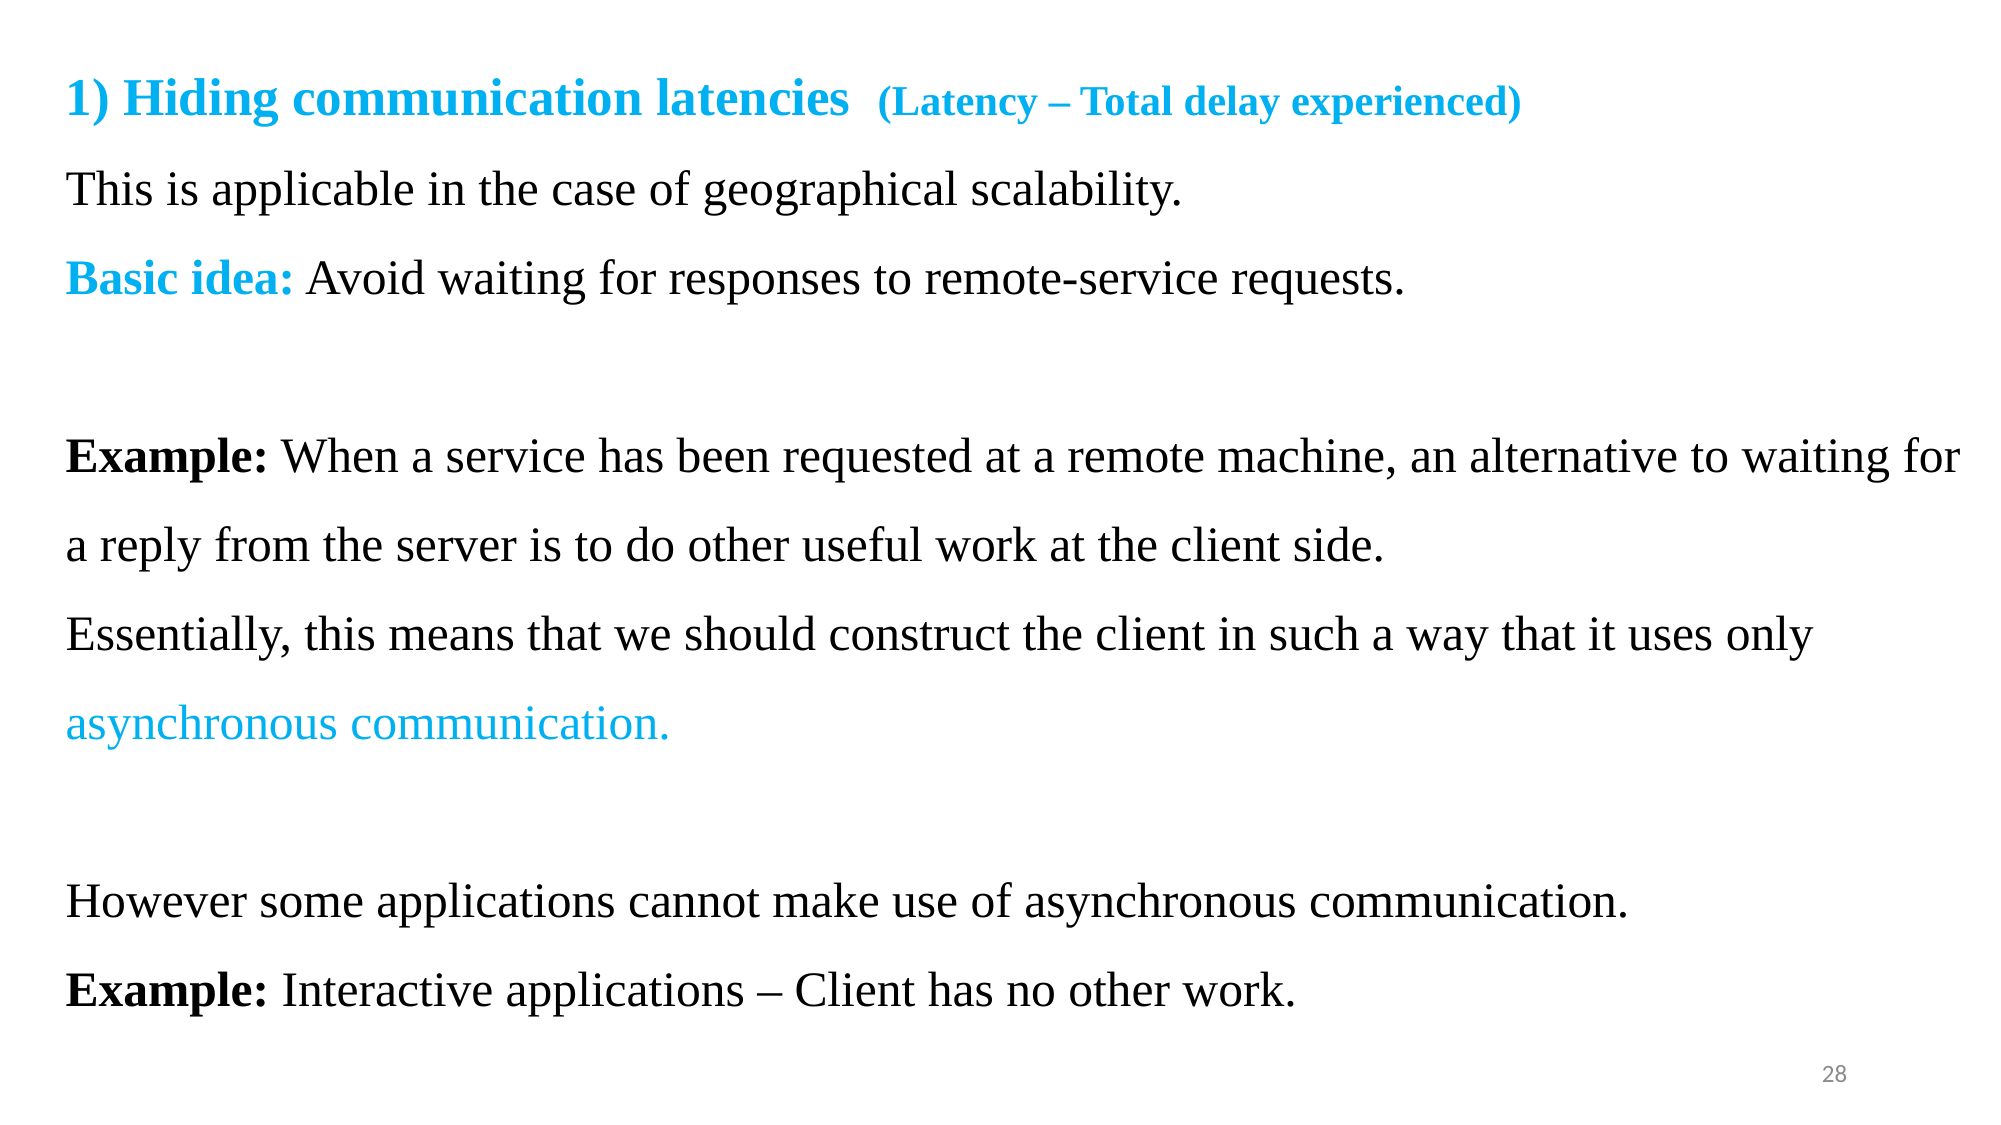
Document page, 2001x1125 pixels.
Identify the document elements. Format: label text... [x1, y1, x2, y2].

slide_number 28 [1412, 1042, 1863, 1103]
title 1) Hiding communication latencies (Latency – Total delay experienced) This is applicable in the case of geographical scalability. Basic idea: Avoid waiting for responses to remote-service requests. Example: When a service has been requested at a remote machine, an alternative to waiting for a reply from the server is to do other useful work at the client side. Essentially, this means that we should construct the client in such a way that it uses only asynchronous communication. However some applications cannot make use of asynchronous communication. Example: Interactive applications – Client has no other work. [50, 23, 1984, 1097]
